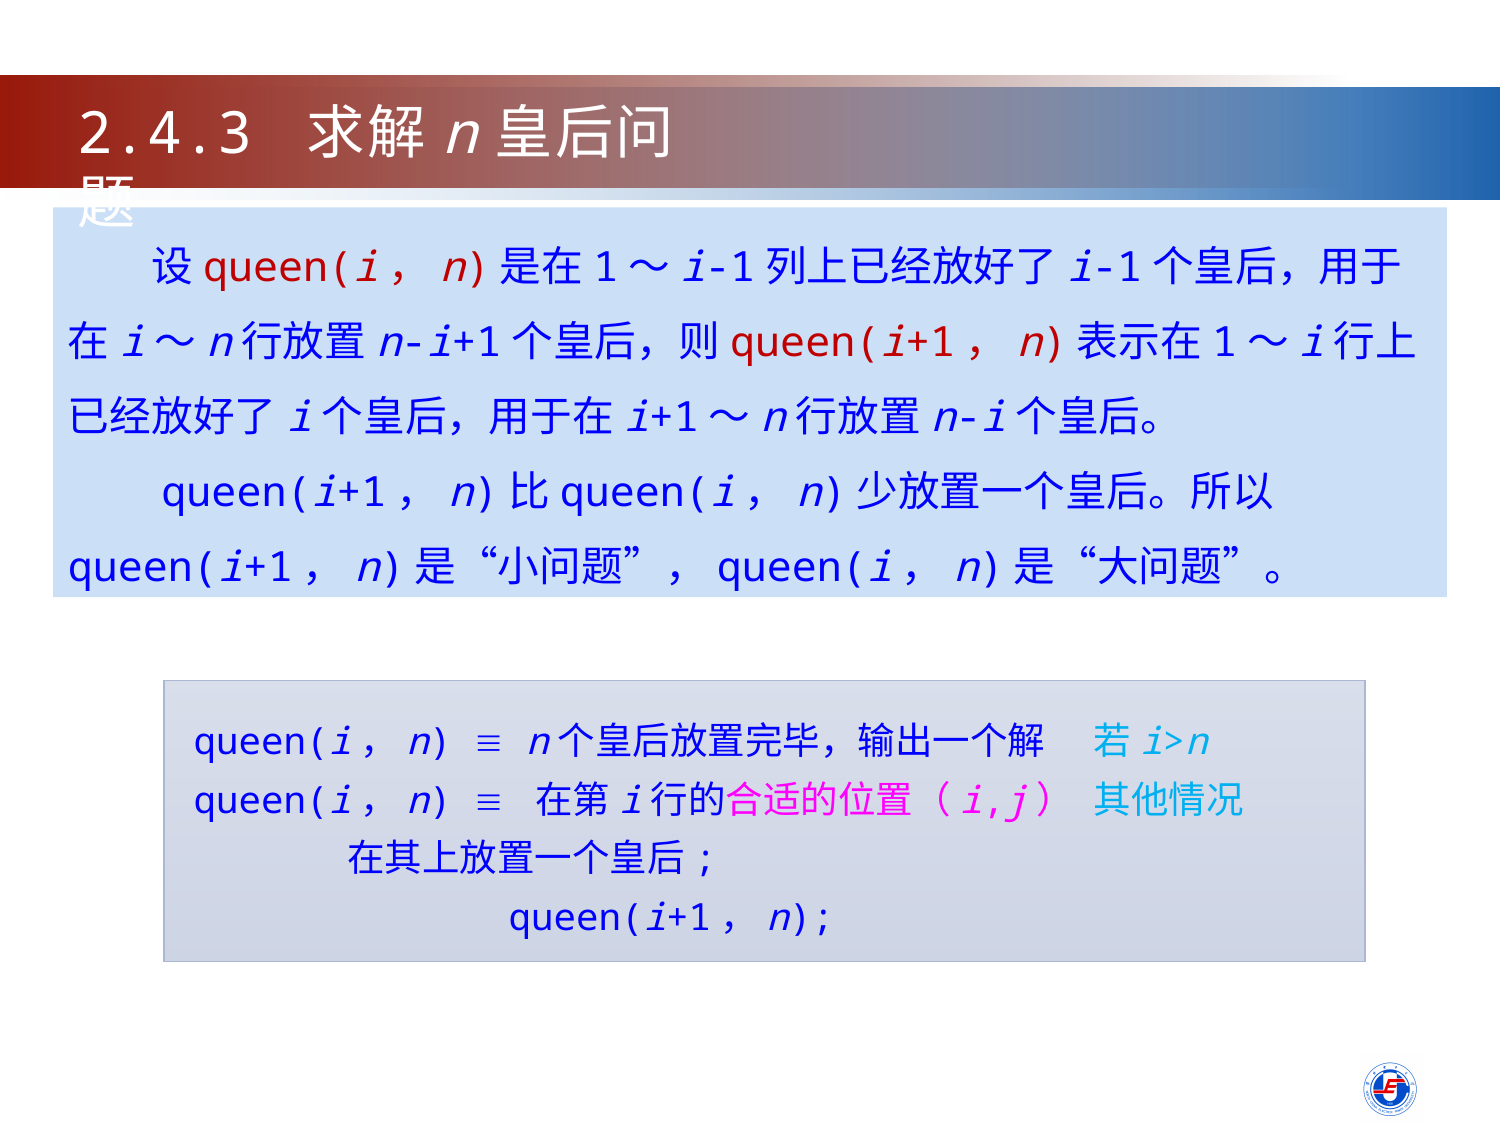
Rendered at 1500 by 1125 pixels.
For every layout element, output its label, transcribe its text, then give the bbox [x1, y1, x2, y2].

text_box queen(i，n)  n个皇后放置完毕，输出一个解 若i>n queen(i，n)  在第i行的合适的位置（i,j） 其他情况 在其上放置一个皇后; queen(i+1，n); [163, 680, 1366, 962]
text_box 设queen(i，n)是在1～i-1列上已经放好了i-1个皇后，用于在i～n行放置n-i+1个皇后，则queen(i+1，n)表示在1～i行上已经放好了i个皇后，用于在i+1～n行放置n-i个皇后。 queen(i+1，n)比queen(i，n)少放置一个皇后。所以queen(i+1，n)是“小问题”，queen(i，n)是“大问题”。 [53, 207, 1447, 598]
text_box 2.4.3 求解n皇后问题 [61, 86, 690, 243]
picture [1359, 1054, 1425, 1125]
